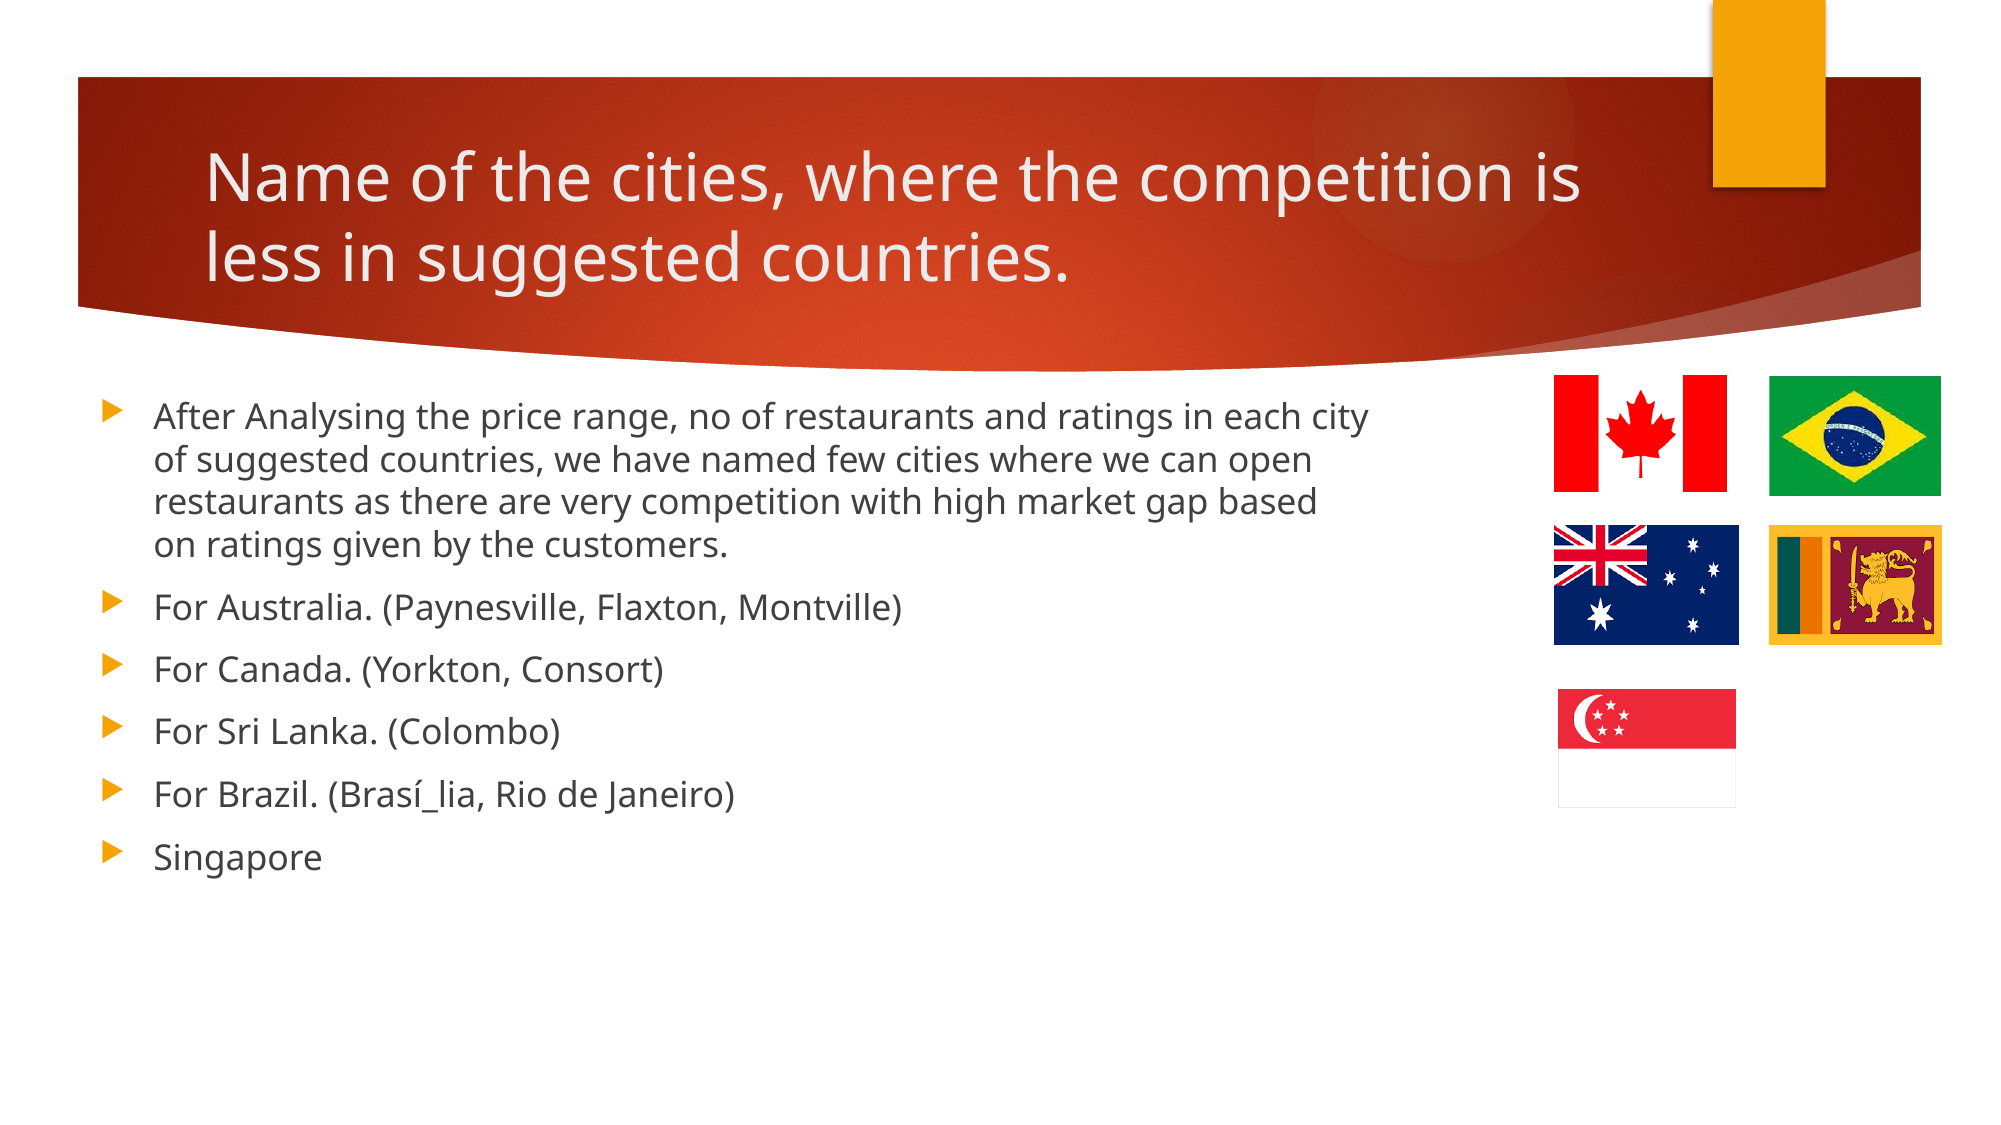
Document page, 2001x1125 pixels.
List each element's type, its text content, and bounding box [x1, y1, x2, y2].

picture [1769, 525, 1942, 645]
title Name of the cities, where the competition is less in suggested countries. [189, 155, 1627, 275]
picture [1554, 525, 1739, 645]
picture [1557, 689, 1736, 809]
list After Analysing the price range, no of restaurants and ratings in each city of suggested countries, we have named few cities where we can open restaurants as there are very competition with high market gap based on ratings given by the customers. For Australia. (Paynesville, Flaxton, Montville) For Canada. (Yorkton, Consort) For Sri Lanka. (Colombo) For Brazil. (Brasí_lia, Rio de Janeiro) Singapore [84, 386, 1387, 947]
picture [1769, 375, 1942, 496]
picture [1554, 375, 1727, 493]
